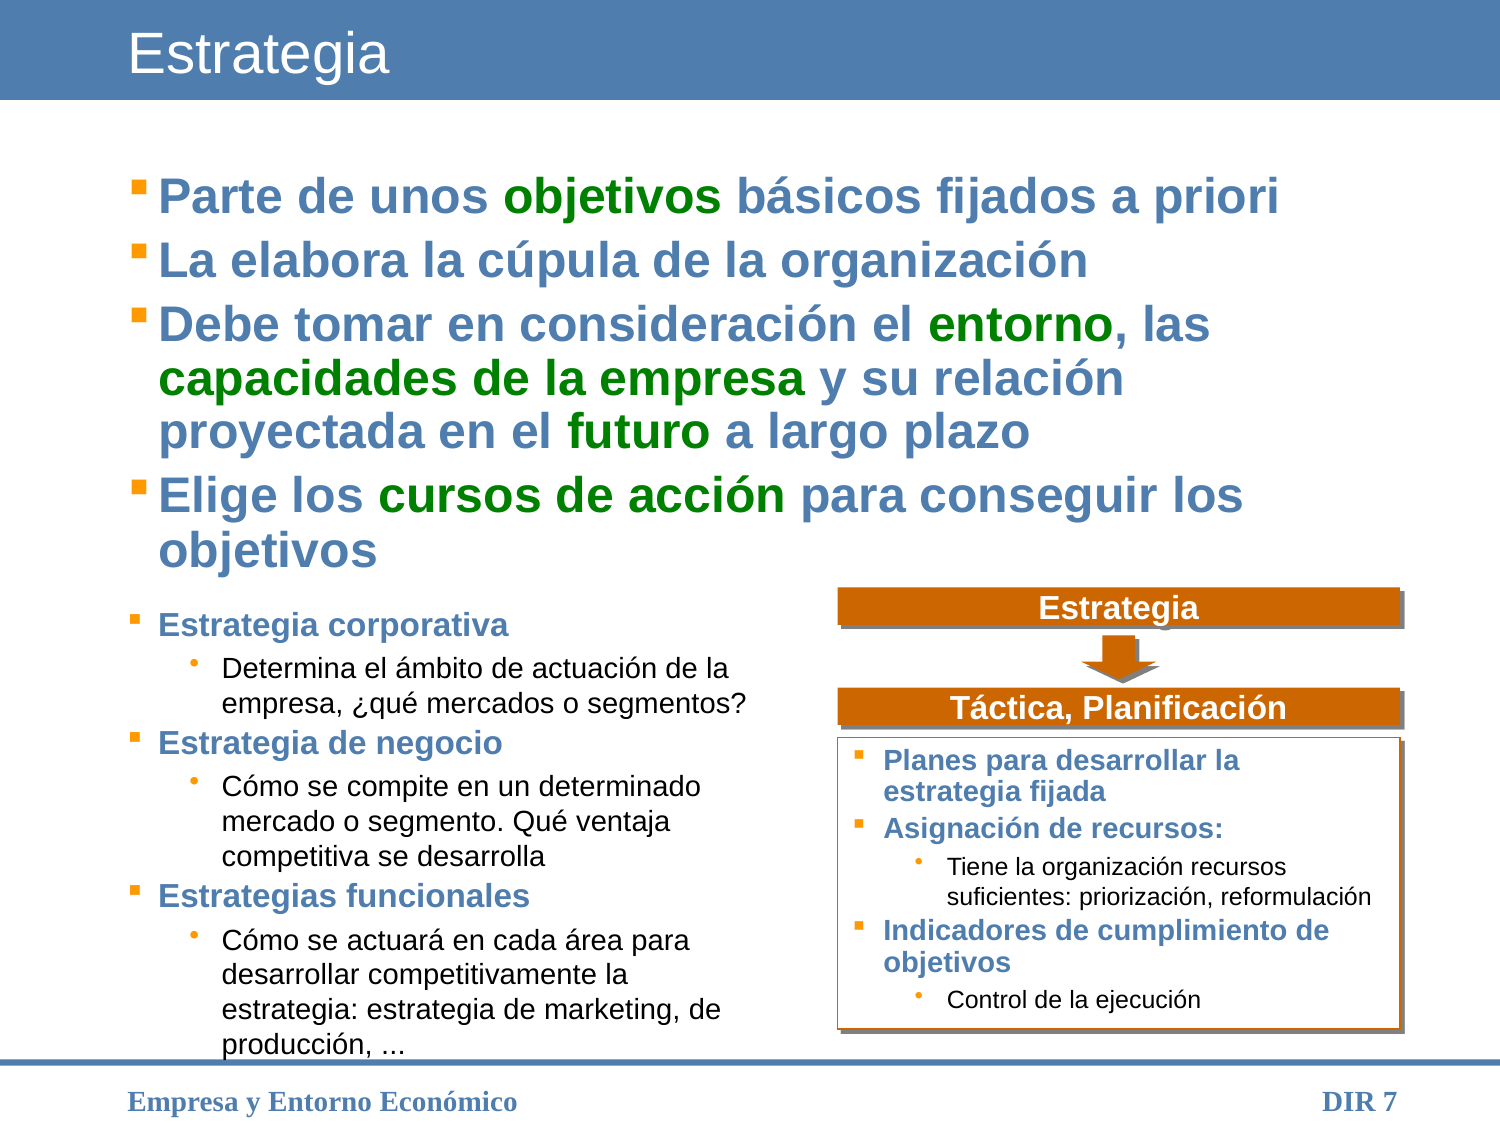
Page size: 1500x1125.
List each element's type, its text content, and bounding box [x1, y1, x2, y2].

text_box Táctica, Planificación [837, 687, 1400, 725]
title Estrategia [112, 0, 1388, 101]
text_box Estrategia corporativa Determina el ámbito de actuación de la empresa, ¿qué mercados o segmentos? Estrategia de negocio Cómo se compite en un determinado mercado o segmento. Qué ventaja competitiva se desarrolla Estrategias funcionales Cómo se actuará en cada área para desarrollar competitivamente la estrategia: estrategia de marketing, de producción, ... [112, 599, 788, 1063]
list Parte de unos objetivos básicos fijados a priori La elabora la cúpula de la organización Debe tomar en consideración el entorno, las capacidades de la empresa y su relación proyectada en el futuro a largo plazo Elige los cursos de acción para conseguir los objetivos [112, 162, 1388, 1013]
text_box Estrategia [837, 587, 1400, 625]
text_box Planes para desarrollar la estrategia fijada Asignación de recursos: Tiene la organización recursos suficientes: priorización, reformulación Indicadores de cumplimiento de objetivos Control de la ejecución [837, 737, 1400, 1030]
text_box [1081, 635, 1157, 680]
